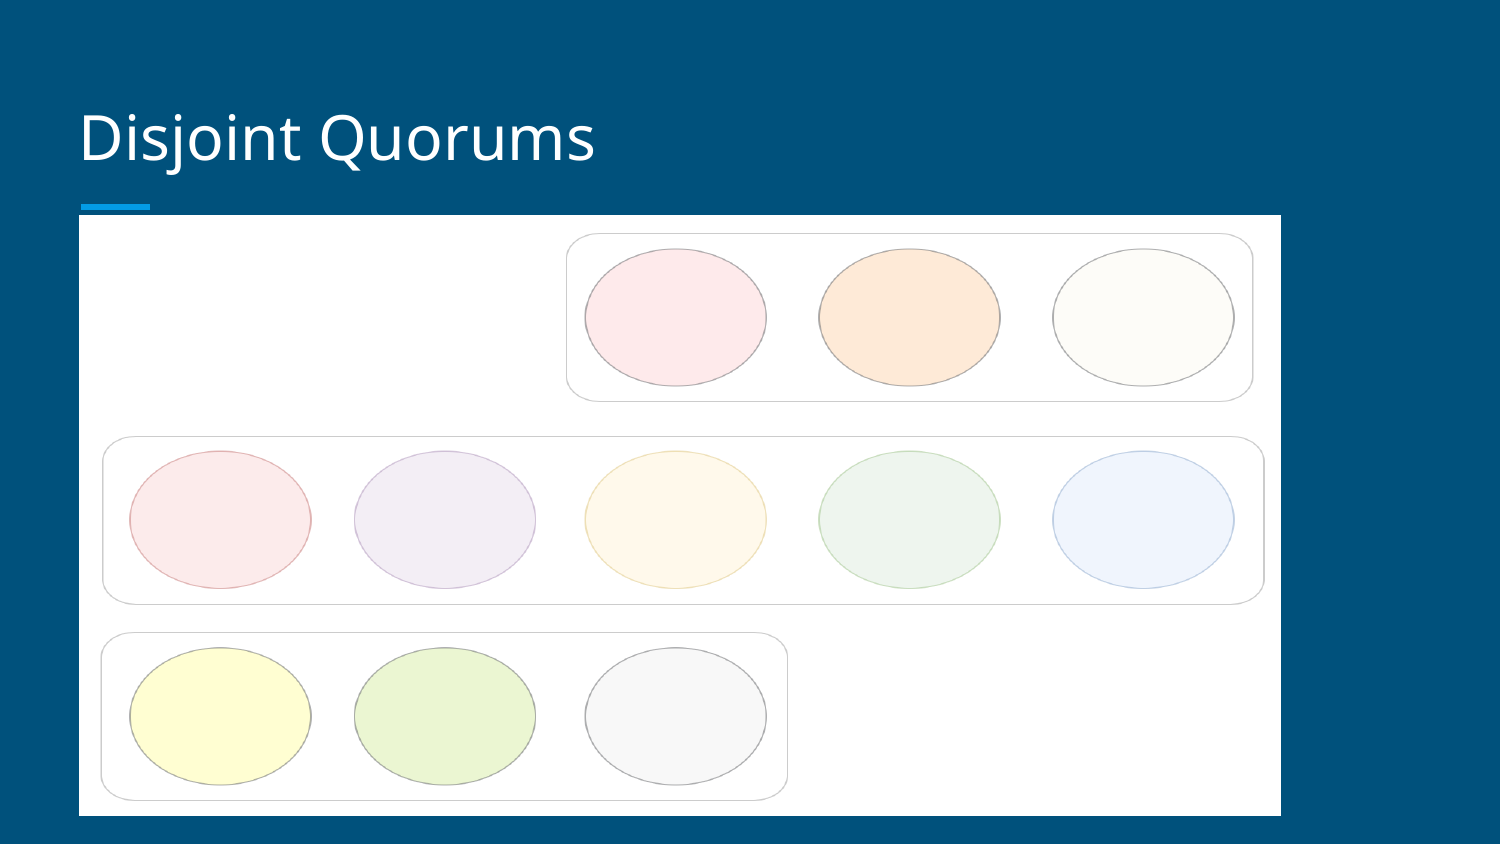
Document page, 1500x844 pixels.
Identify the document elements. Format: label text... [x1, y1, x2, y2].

picture [80, 216, 1280, 815]
title Disjoint Quorums [63, 75, 1437, 188]
